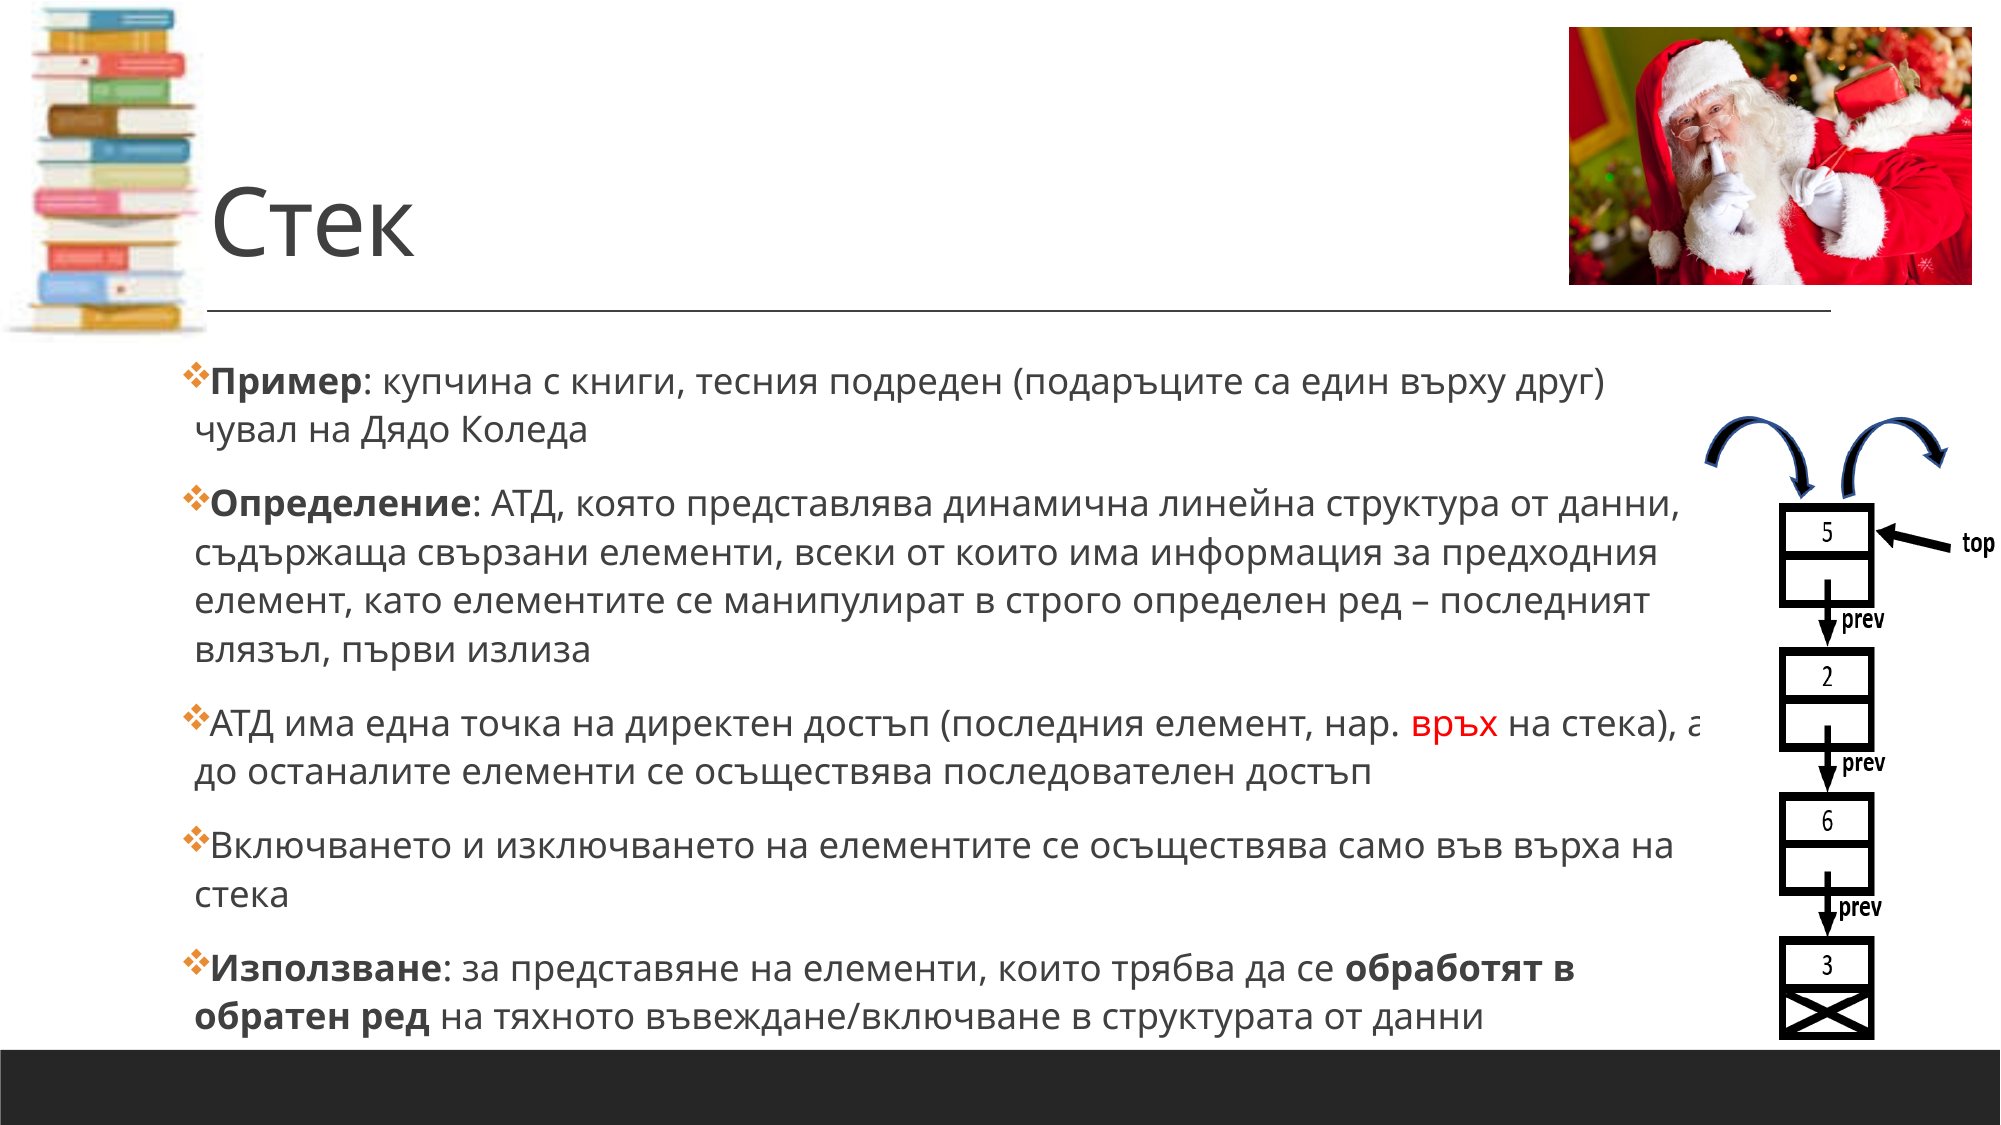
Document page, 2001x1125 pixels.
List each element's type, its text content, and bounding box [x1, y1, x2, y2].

title Стек [216, 47, 1565, 285]
text_box Пример: купчина с книги, тесния подреден (подаръците са един върху друг) чувал на Дядо Коледа Определение: АТД, която представлява динамична линейна структура от данни, съдържаща свързани елементи, всеки от които има информация за предходния елемент, като елементите се манипулират в строго определен ред – последният влязъл, първи излиза АТД има една точка на директен достъп (последния елемент, нар. връх на стека), а до останалите елементи се осъществява последователен достъп Включването и изключването на елементите се осъществява само във върха на стека Използване: за представяне на елементи, които трябва да се обработят в обратен ред на тяхното въвеждане/включване в структурата от данни [180, 345, 1719, 1060]
picture [1568, 26, 1972, 286]
picture [1699, 406, 2000, 1050]
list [0, 0, 208, 344]
